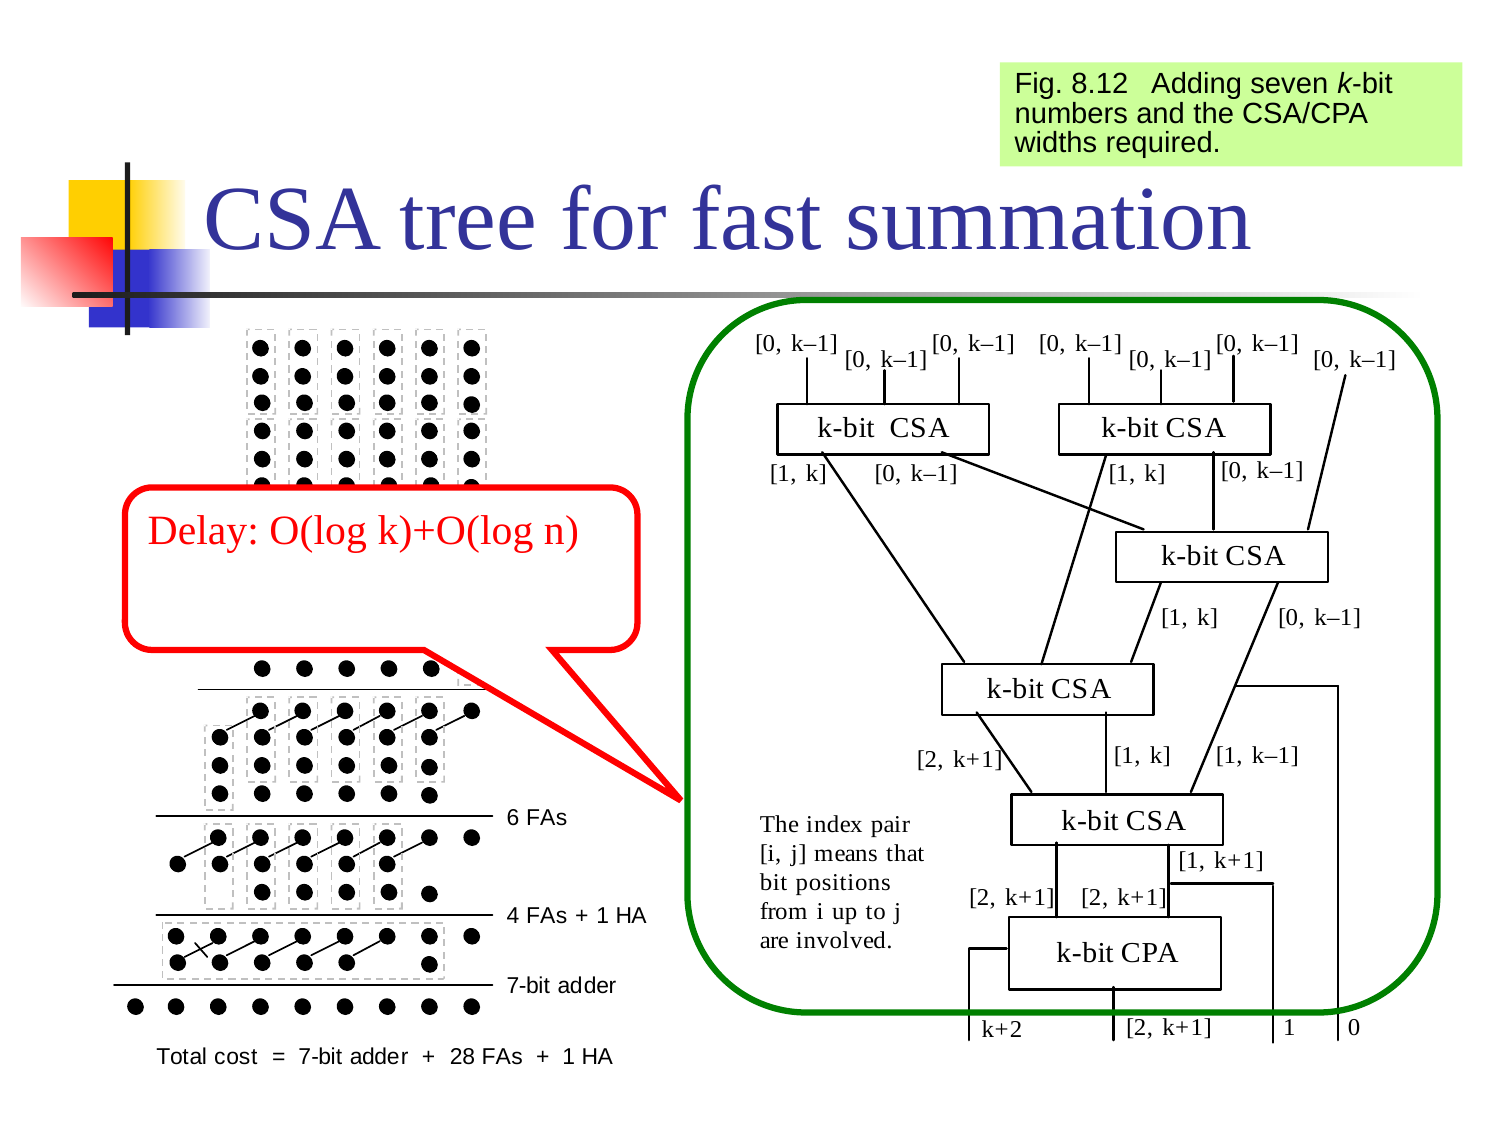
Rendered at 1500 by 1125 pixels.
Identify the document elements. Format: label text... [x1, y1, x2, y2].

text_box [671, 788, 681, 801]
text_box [99, 324, 671, 1075]
text_box [687, 322, 737, 991]
text_box [1416, 350, 1438, 962]
text_box [754, 299, 1371, 312]
title CSA tree for fast summation [188, 35, 1468, 275]
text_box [737, 312, 1416, 1063]
text_box Fig. 8.12 Adding seven k-bit numbers and the CSA/CPA widths required. [999, 62, 1463, 167]
